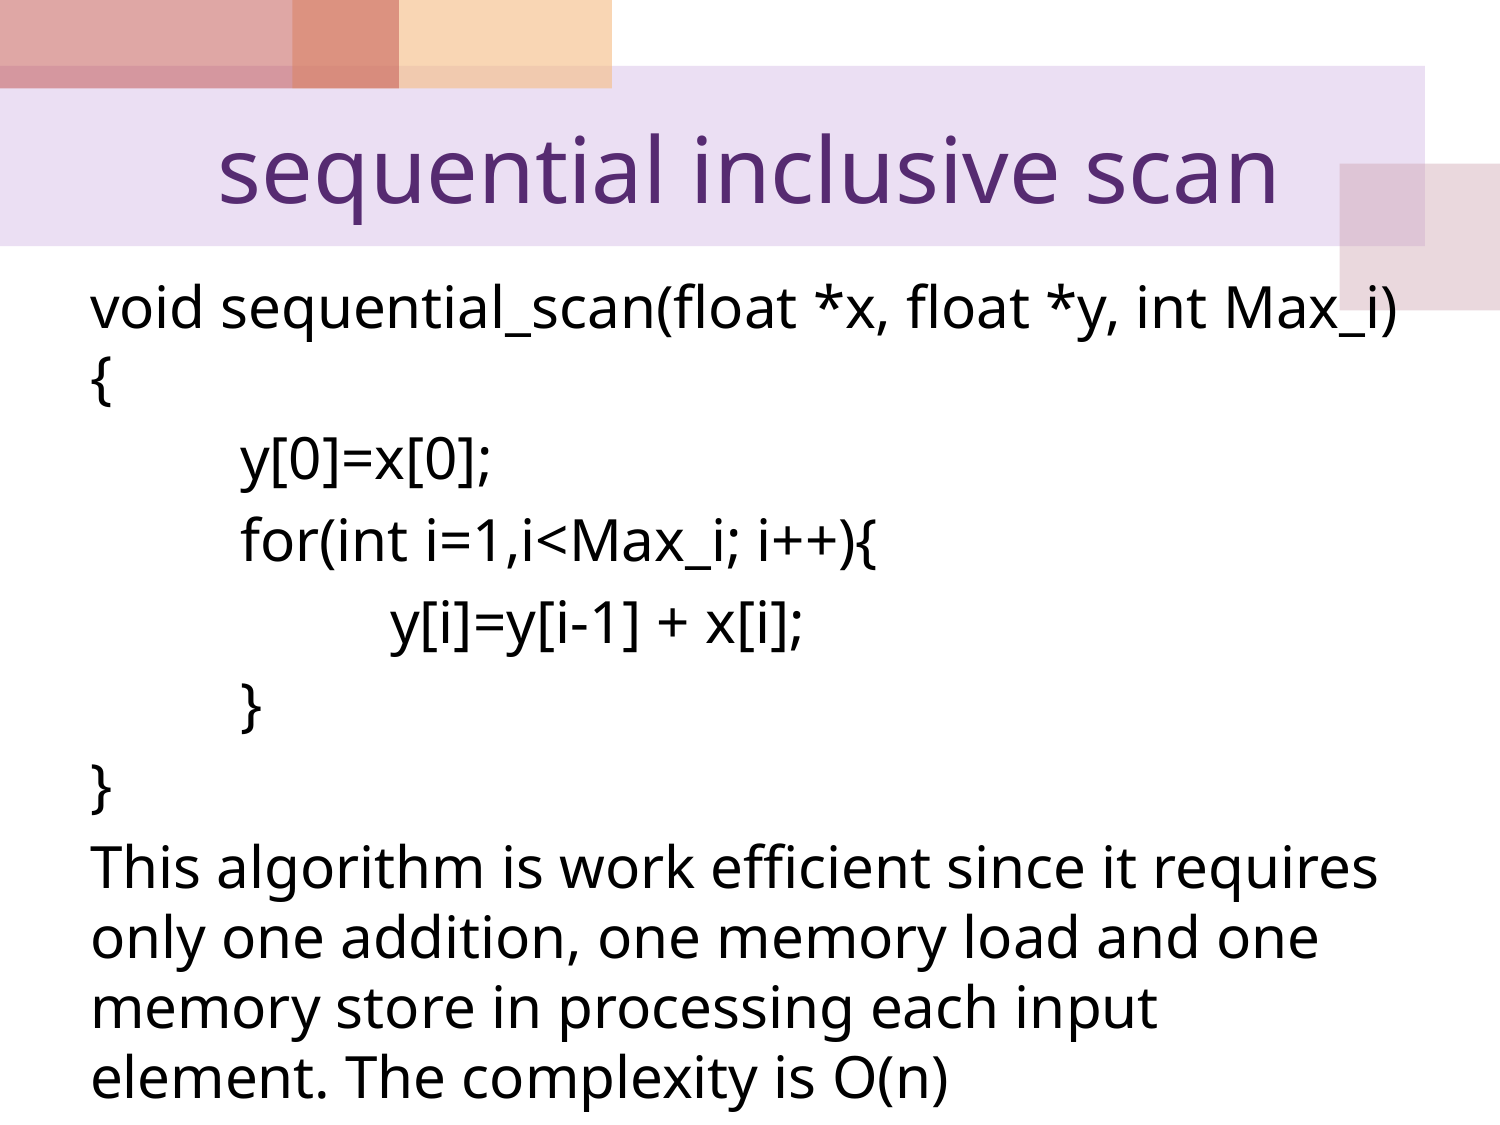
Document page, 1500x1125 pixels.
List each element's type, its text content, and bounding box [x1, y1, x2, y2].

list void sequential_scan(float *x, float *y, int Max_i){ y[0]=x[0]; for(int i=1,i<Max_i; i++){ y[i]=y[i-1] + x[i]; } } This algorithm is work efficient since it requires only one addition, one memory load and one memory store in processing each input element. The complexity is O(n) [75, 262, 1425, 1005]
title sequential inclusive scan [75, 88, 1425, 247]
